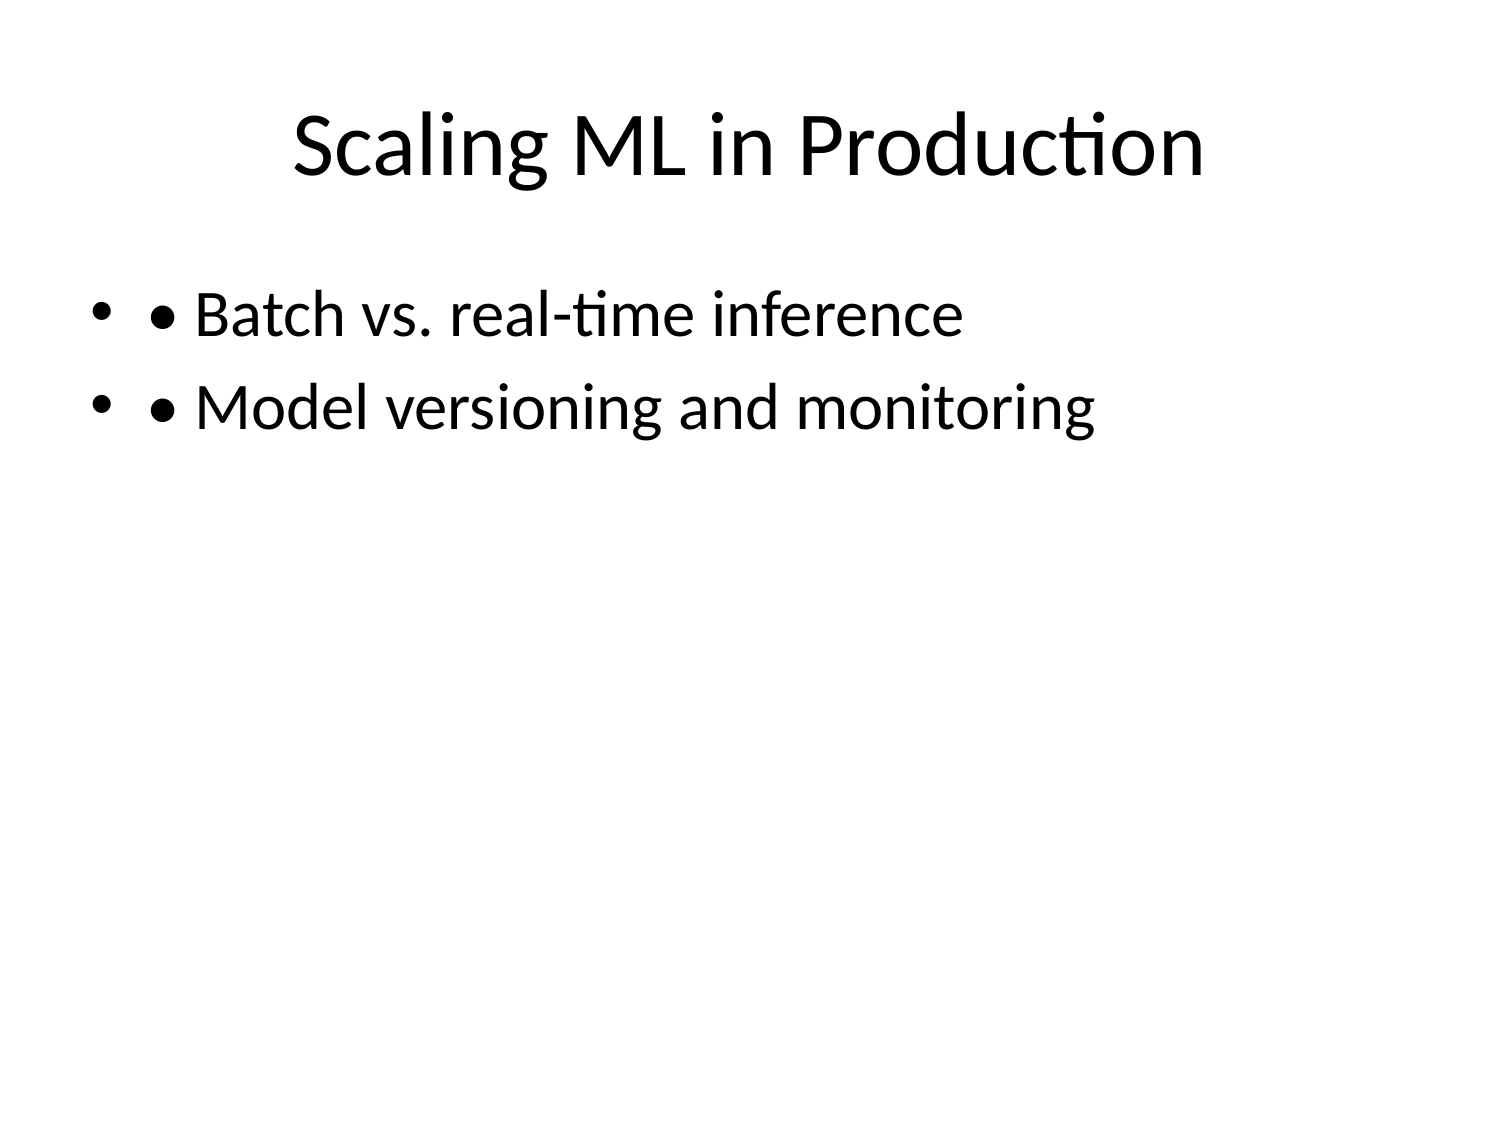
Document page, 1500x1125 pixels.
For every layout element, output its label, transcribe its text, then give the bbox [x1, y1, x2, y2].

list • Batch vs. real-time inference • Model versioning and monitoring [75, 262, 1425, 1005]
title Scaling ML in Production [75, 45, 1425, 233]
